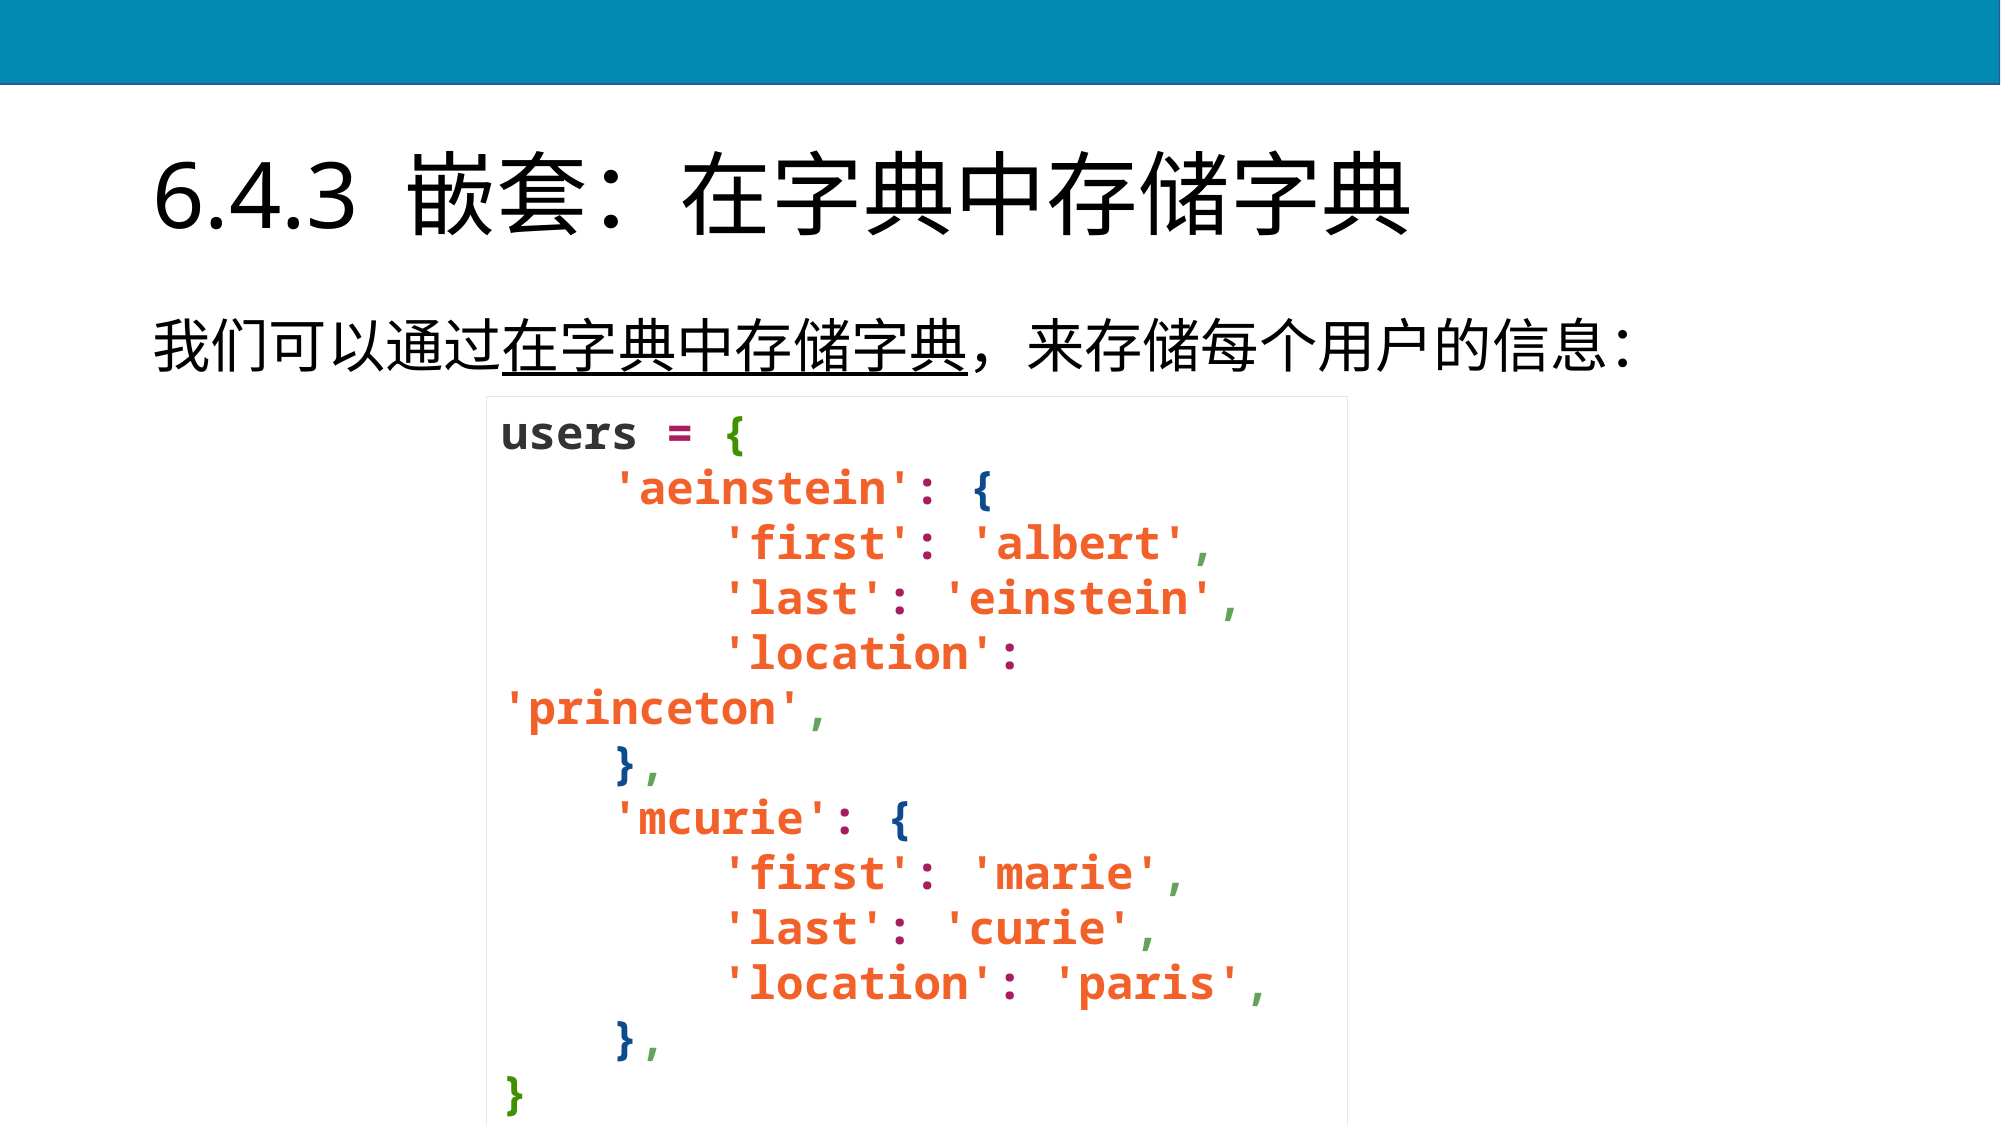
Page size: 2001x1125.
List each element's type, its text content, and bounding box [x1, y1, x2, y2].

title 6.4.3 嵌套：在字典中存储字典 [137, 115, 1863, 282]
list 我们可以通过在字典中存储字典，来存储每个用户的信息： [137, 310, 1863, 1024]
text_box users = { 'aeinstein': { 'first': 'albert', 'last': 'einstein', 'location': 'princeton', }, 'mcurie': { 'first': 'marie', 'last': 'curie', 'location': 'paris', }, } [486, 396, 1348, 1125]
